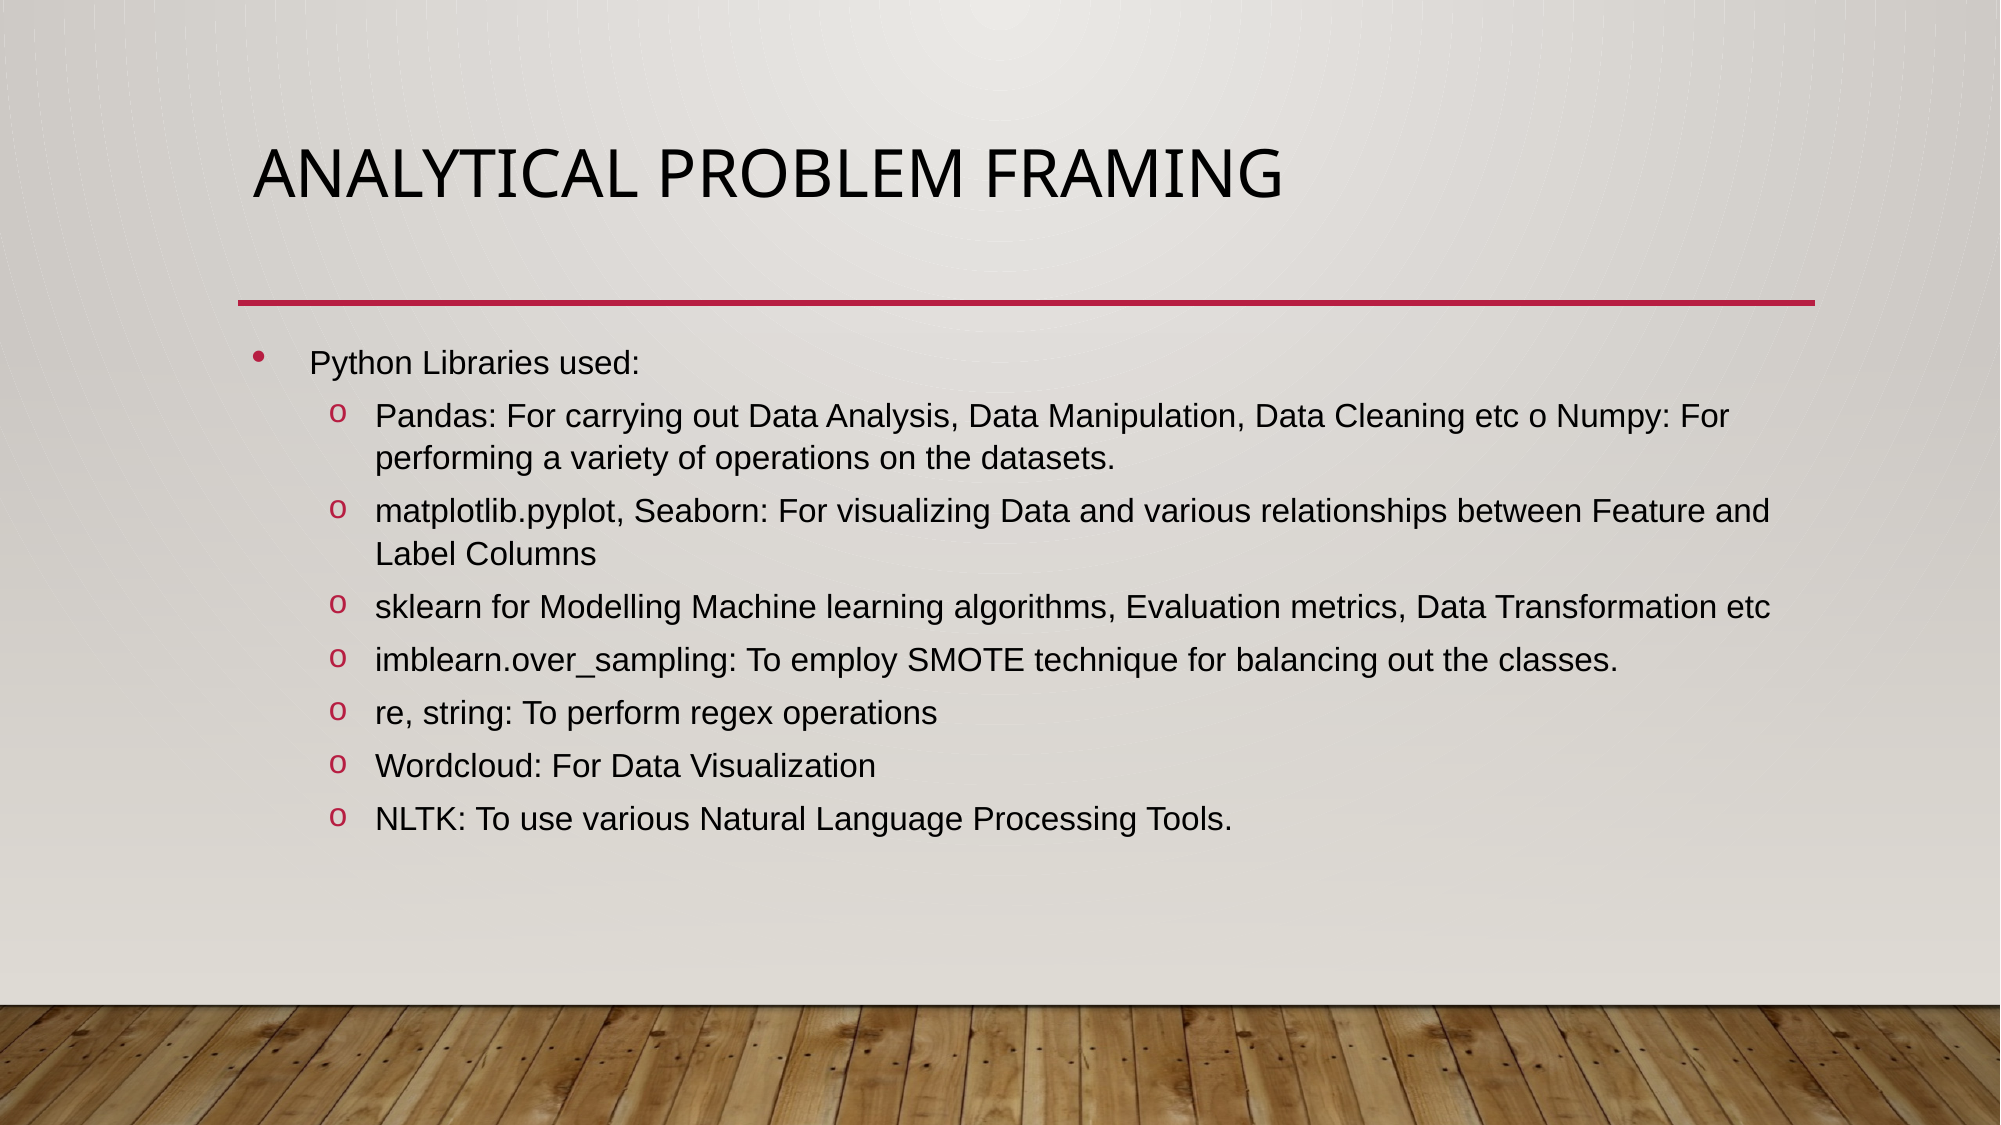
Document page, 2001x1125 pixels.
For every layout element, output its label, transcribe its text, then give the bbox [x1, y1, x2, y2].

picture [0, 1005, 2000, 1125]
list Python Libraries used: Pandas: For carrying out Data Analysis, Data Manipulation, Data Cleaning etc o Numpy: For performing a variety of operations on the datasets. matplotlib.pyplot, Seaborn: For visualizing Data and various relationships between Feature and Label Columns sklearn for Modelling Machine learning algorithms, Evaluation metrics, Data Transformation etc imblearn.over_sampling: To employ SMOTE technique for balancing out the classes. re, string: To perform regex operations Wordcloud: For Data Visualization NLTK: To use various Natural Language Processing Tools. [238, 330, 1814, 897]
title Analytical Problem Framing [238, 131, 1814, 305]
